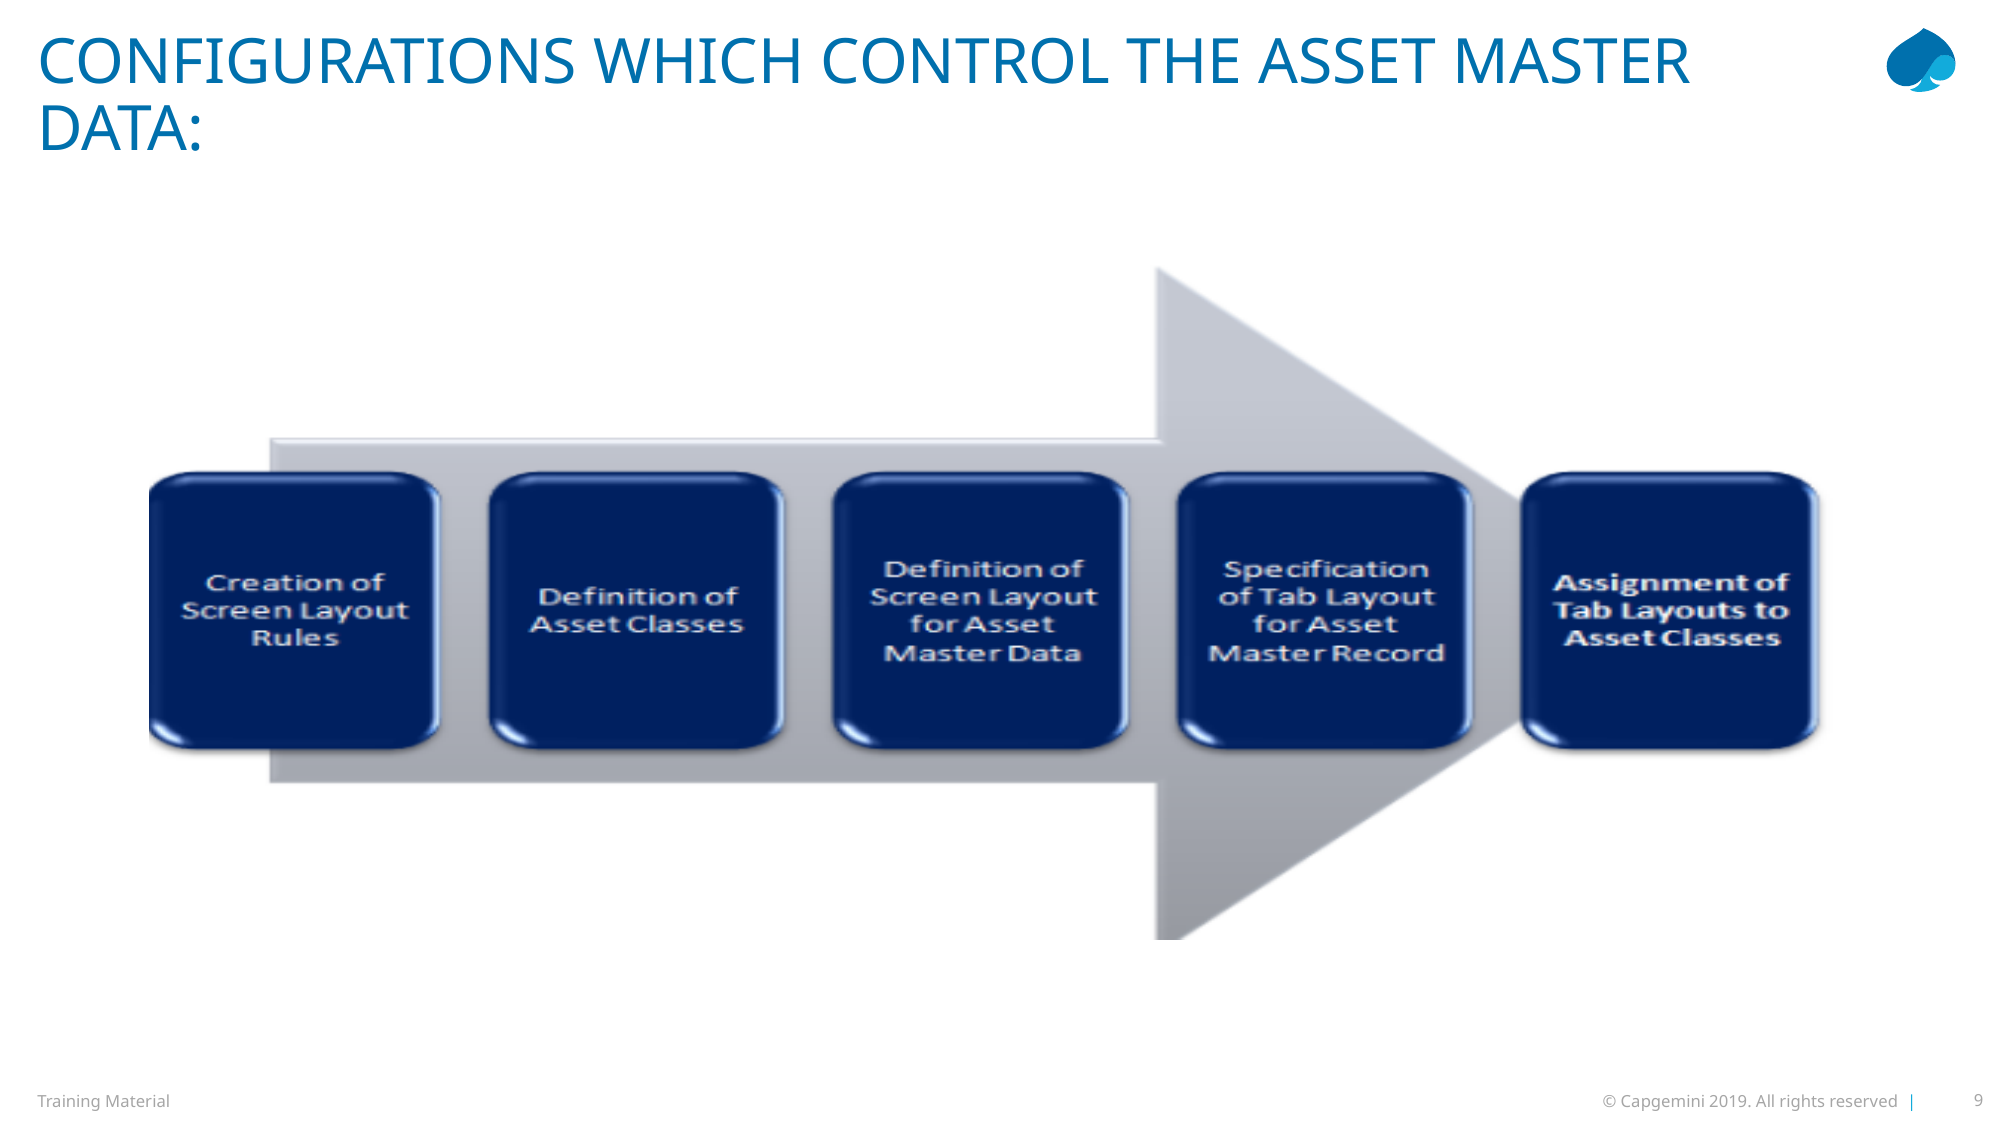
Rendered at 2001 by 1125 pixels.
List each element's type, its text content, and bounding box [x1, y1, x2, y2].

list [149, 255, 1886, 940]
title CONFIGURATIONS WHICH CONTROL THE ASSET MASTER DATA: [37, 0, 1863, 119]
